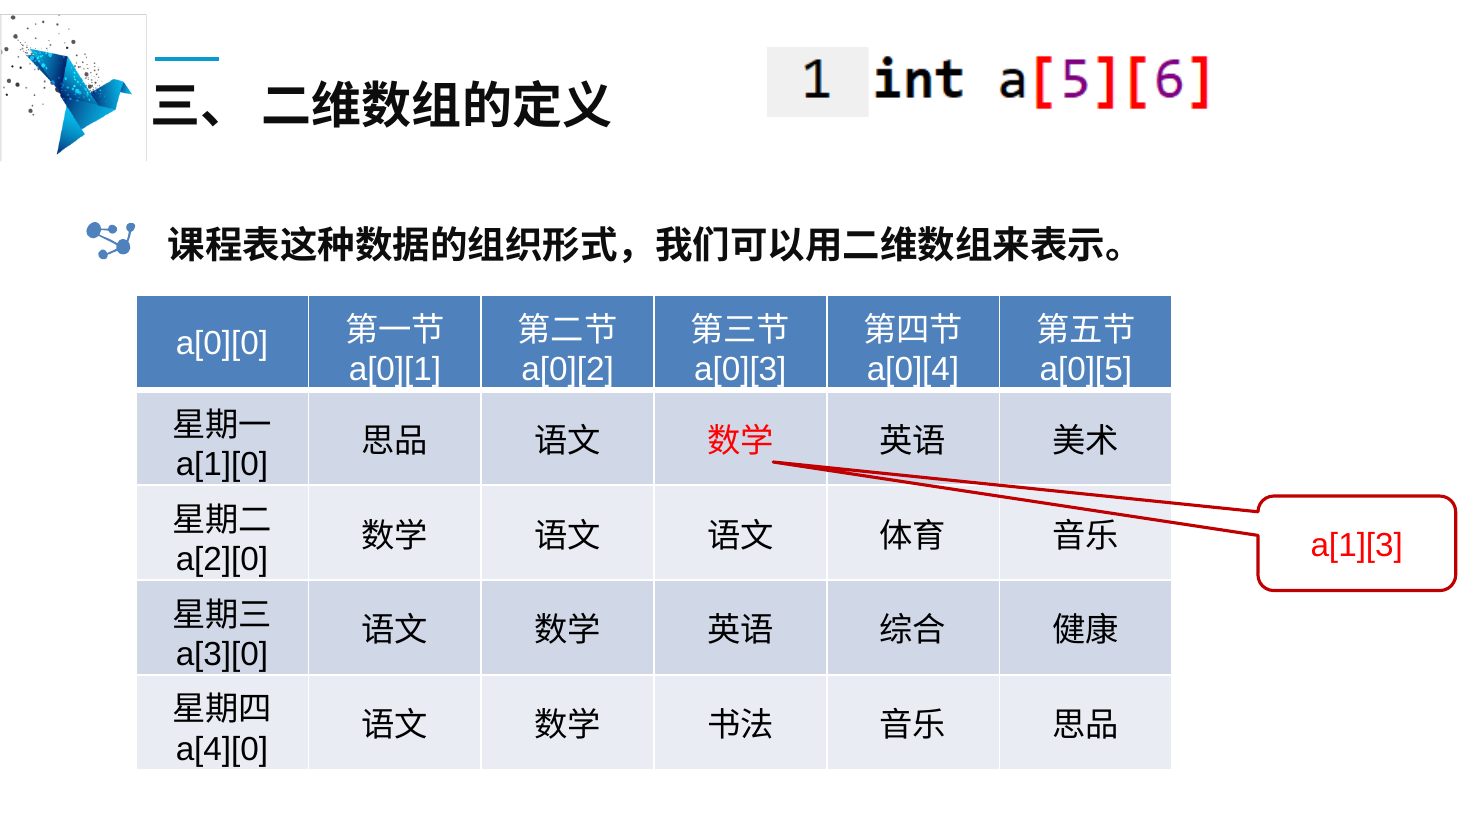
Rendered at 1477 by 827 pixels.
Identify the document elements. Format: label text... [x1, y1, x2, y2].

picture [767, 47, 1464, 117]
table_header 第四节 a[0][4] [828, 296, 999, 387]
table_cell 星期四 a[4][0] [137, 676, 308, 769]
table_cell 星期二 a[2][0] [137, 486, 308, 579]
text_box [86, 222, 136, 260]
table_cell 书法 [655, 676, 826, 769]
table_cell 语文 [482, 393, 653, 484]
picture [0, 0, 350, 198]
table_cell 音乐 [828, 676, 999, 769]
table_cell 英语 [655, 581, 826, 674]
table_cell 数学 [655, 393, 826, 484]
table_cell 思品 [309, 393, 480, 484]
table_cell 语文 [655, 486, 826, 579]
table_cell 英语 [828, 393, 999, 482]
text_box 课程表这种数据的组织形式，我们可以用二维数组来表示。 [135, 197, 1400, 273]
table_cell 思品 [1000, 676, 1171, 769]
table_cell 语文 [482, 486, 653, 579]
table_cell 音乐 [1038, 486, 1171, 500]
table_header 第三节 a[0][3] [655, 296, 826, 387]
table_header a[0][0] [137, 296, 308, 387]
table_cell 语文 [309, 676, 480, 769]
table_cell 语文 [309, 581, 480, 674]
table_cell 健康 [1000, 581, 1171, 674]
table_cell 星期三 a[3][0] [137, 581, 308, 674]
table_cell 美术 [1000, 393, 1171, 484]
table_cell 综合 [828, 581, 999, 674]
table_cell 星期一 a[1][0] [137, 393, 308, 484]
table_cell 英语 [828, 473, 897, 484]
table_cell 体育 [828, 486, 999, 579]
table_header 第一节 a[0][1] [309, 296, 480, 387]
table_cell 数学 [482, 581, 653, 674]
table_cell 数学 [309, 486, 480, 579]
table_header 第二节 a[0][2] [482, 296, 653, 387]
table_cell 音乐 [1000, 499, 1171, 579]
text_box 三、 二维数组的定义 [354, 65, 715, 141]
text_box a[1][3] [771, 459, 1458, 593]
table_header 第五节 a[0][5] [1000, 296, 1171, 387]
table_cell 数学 [482, 676, 653, 769]
